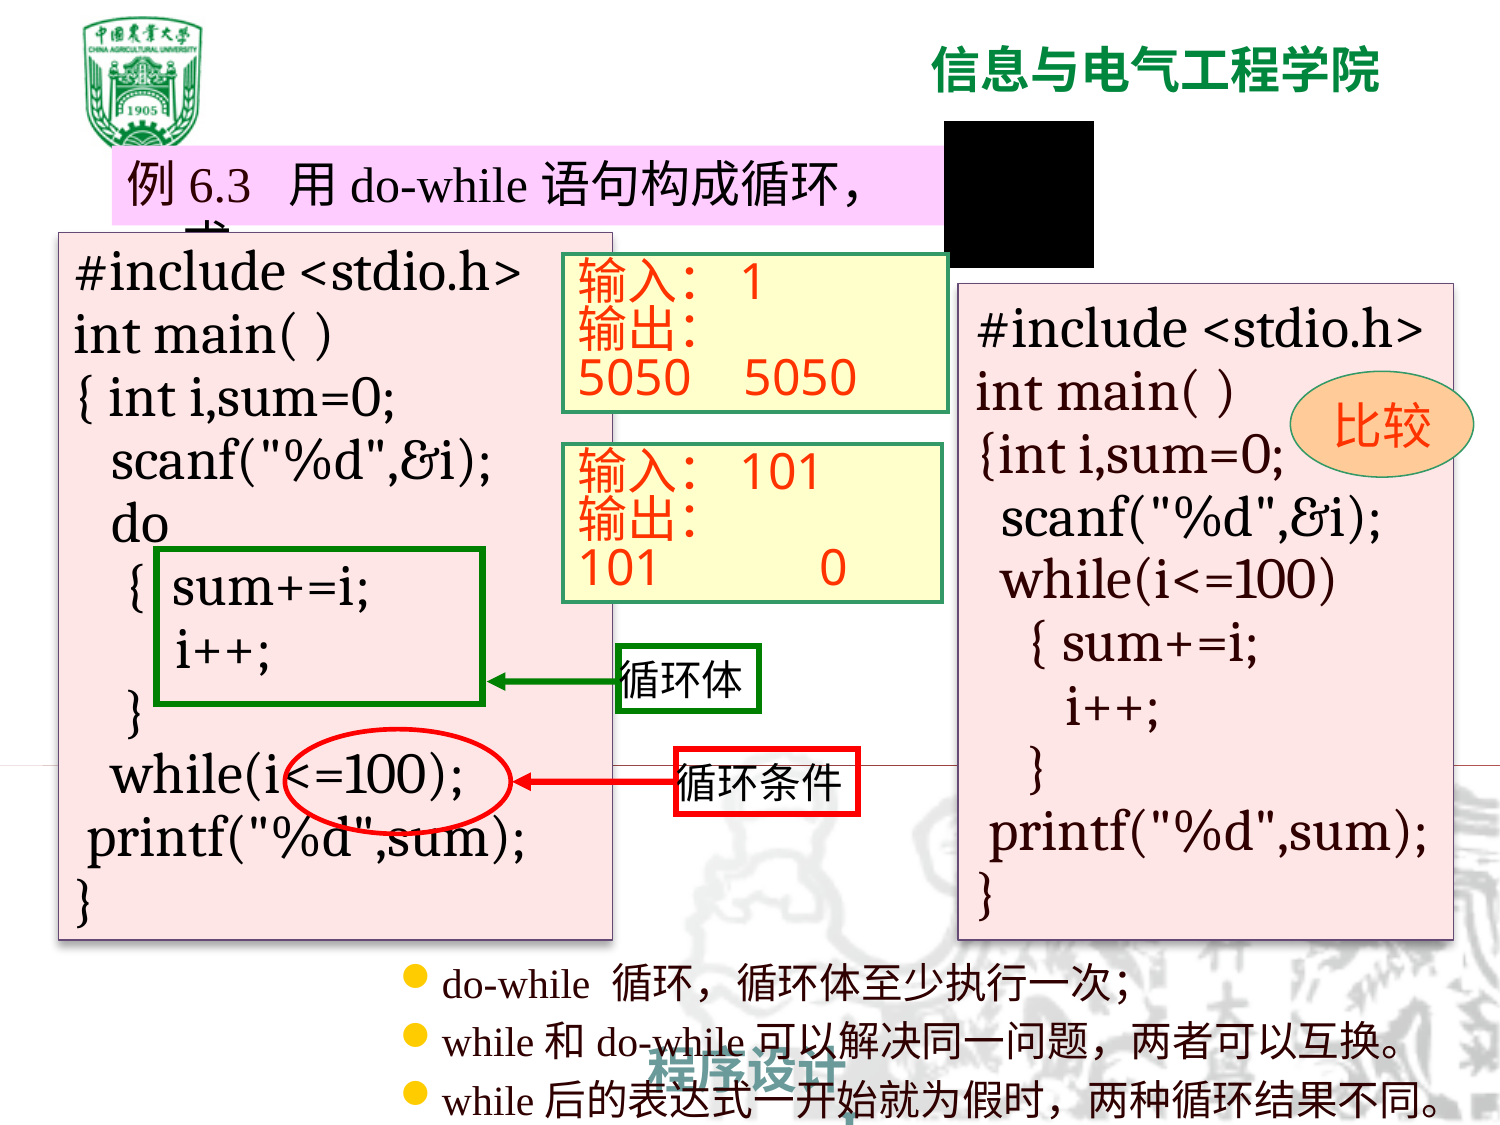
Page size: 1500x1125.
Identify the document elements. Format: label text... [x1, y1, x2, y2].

picture [613, 397, 957, 765]
picture [1454, 397, 1500, 765]
text_box 输入：101 输出： 101 0 [562, 443, 943, 603]
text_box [943, 120, 1095, 269]
text_box do-while 循环，循环体至少执行一次； while和do-while可以解决同一问题，两者可以互换。 while后的表达式一开始就为假时，两种循环结果不同。 [160, 949, 1470, 1125]
text_box #include <stdio.h> int main( ) { int i,sum=0; scanf("%d",&i); do { sum+=i; i++; } while(i<=100); printf("%d",sum); } [58, 232, 613, 941]
text_box 例6.3 用do-while语句构成循环，求 [111, 145, 938, 226]
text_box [284, 728, 861, 835]
picture [80, 15, 206, 168]
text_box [156, 548, 762, 718]
text_box #include <stdio.h> int main( ) {int i,sum=0; scanf("%d",&i); while(i<=100) { sum+=i; i++; } printf("%d",sum); } [957, 283, 1454, 941]
picture [595, 766, 1500, 1125]
text_box 比较 [1290, 371, 1474, 478]
text_box 输入：1 输出： 5050 5050 [562, 253, 948, 413]
